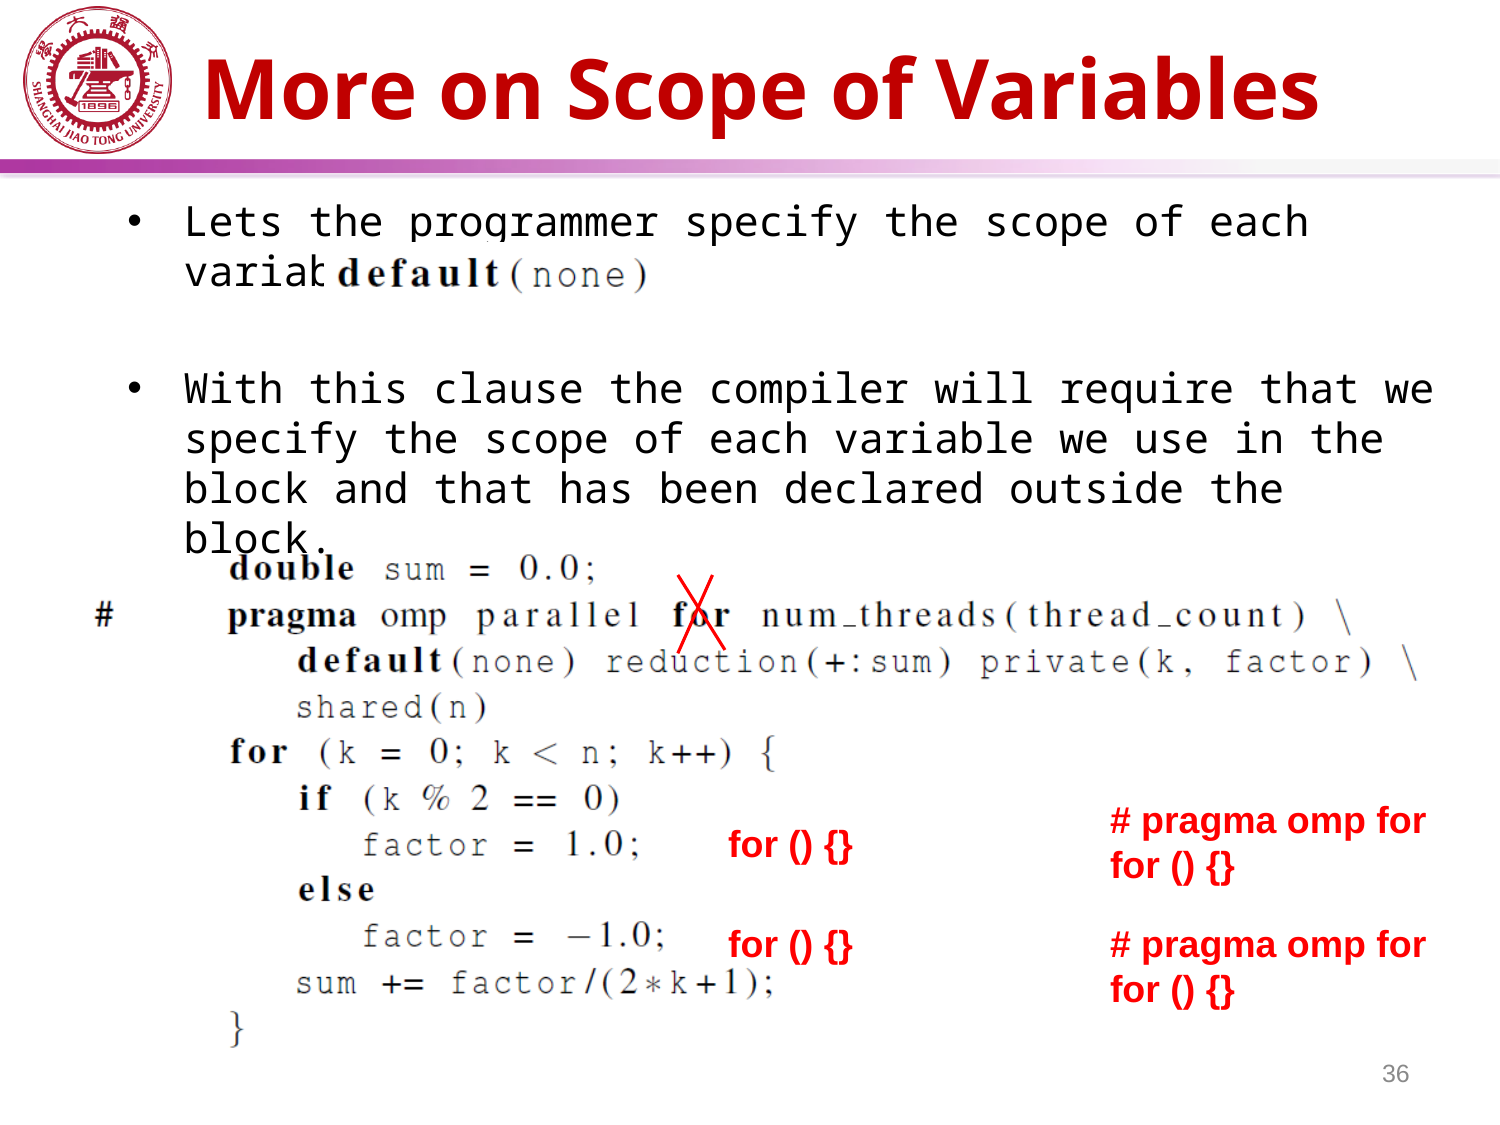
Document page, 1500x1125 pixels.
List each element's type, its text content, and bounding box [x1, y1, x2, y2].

picture [0, 6, 1500, 179]
list Lets the programmer specify the scope of each variable in a block. With this clause the compiler will require that we specify the scope of each variable we use in the block and that has been declared outside the block. [112, 187, 1469, 1026]
title More on Scope of Variables [186, 0, 1472, 172]
picture [76, 528, 1430, 1063]
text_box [677, 574, 1444, 1019]
picture [324, 241, 679, 313]
slide_number 36 [1074, 1071, 1425, 1103]
